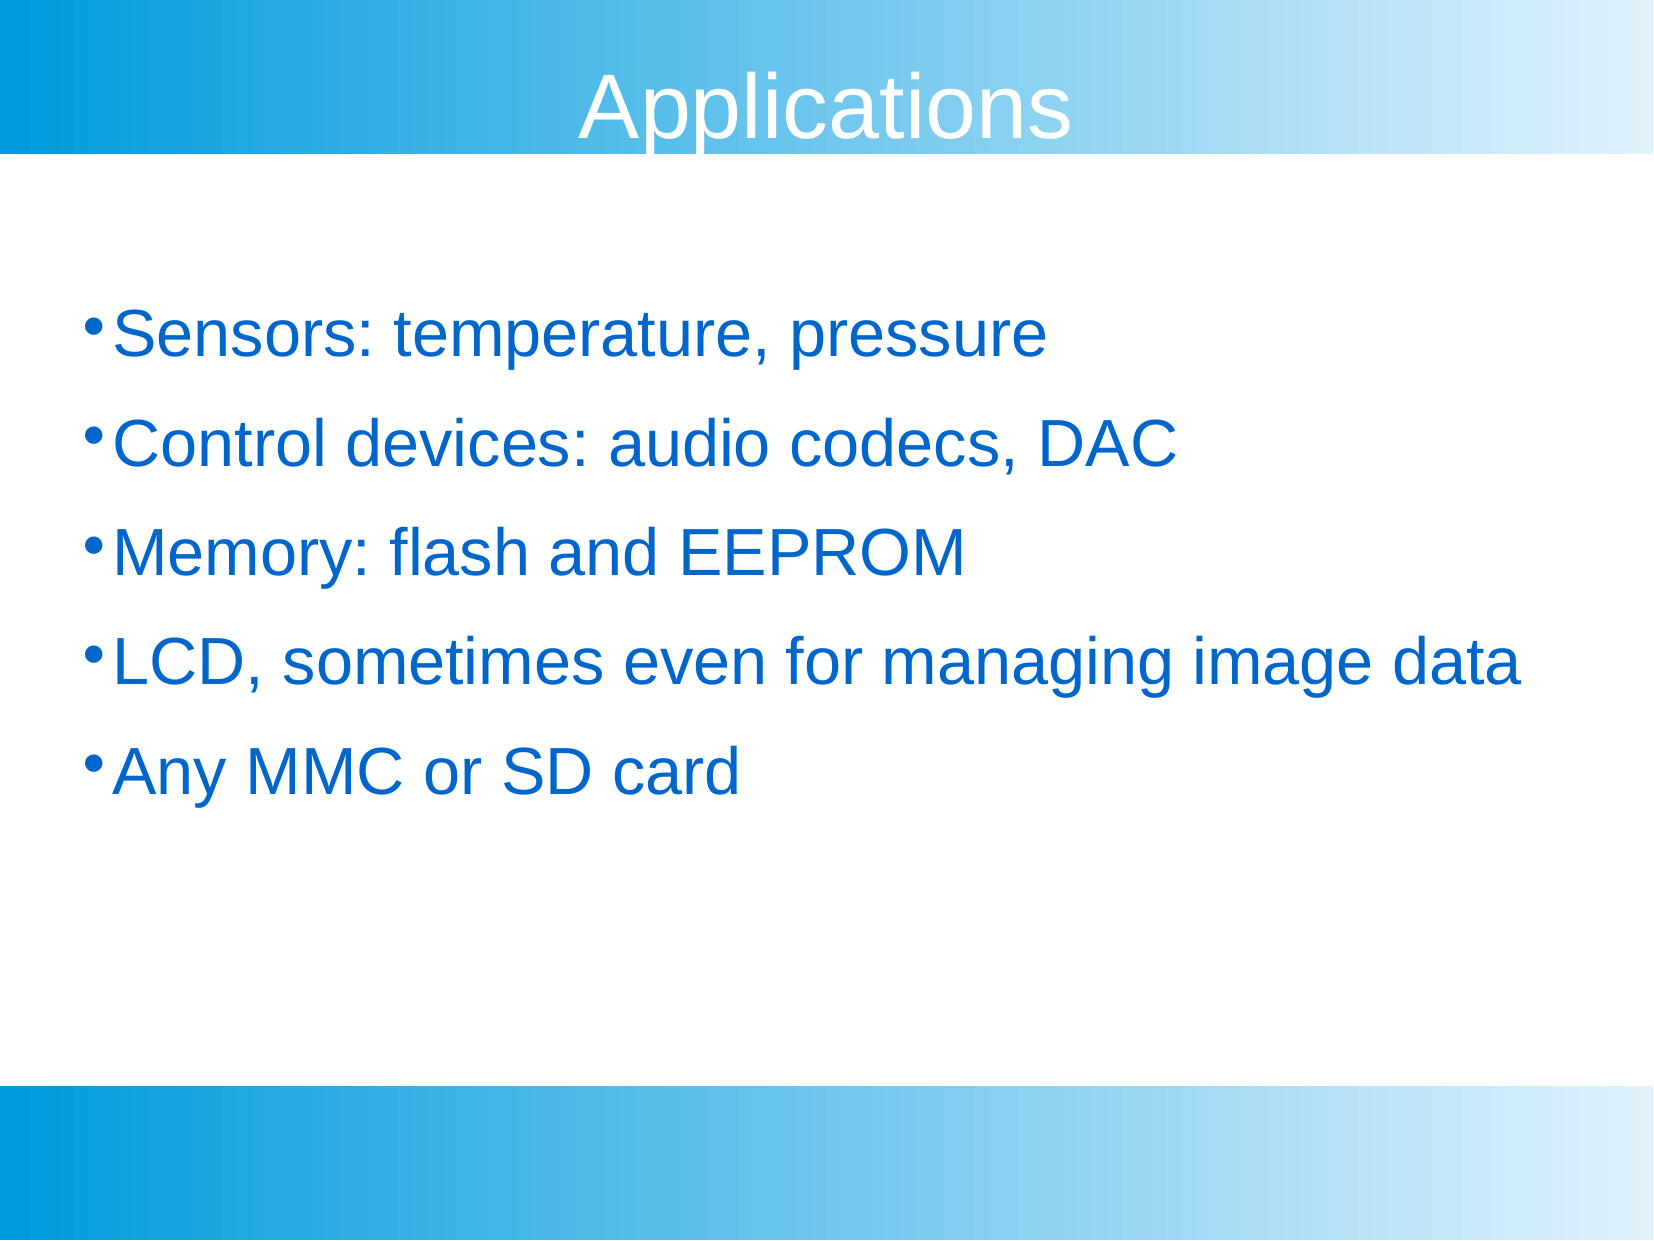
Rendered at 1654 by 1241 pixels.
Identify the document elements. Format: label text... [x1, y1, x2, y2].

text_box Applications [82, 49, 1571, 154]
text_box Sensors: temperature, pressure Control devices: audio codecs, DAC Memory: flash and EEPROM LCD, sometimes even for managing image data Any MMC or SD card [82, 290, 1571, 1010]
